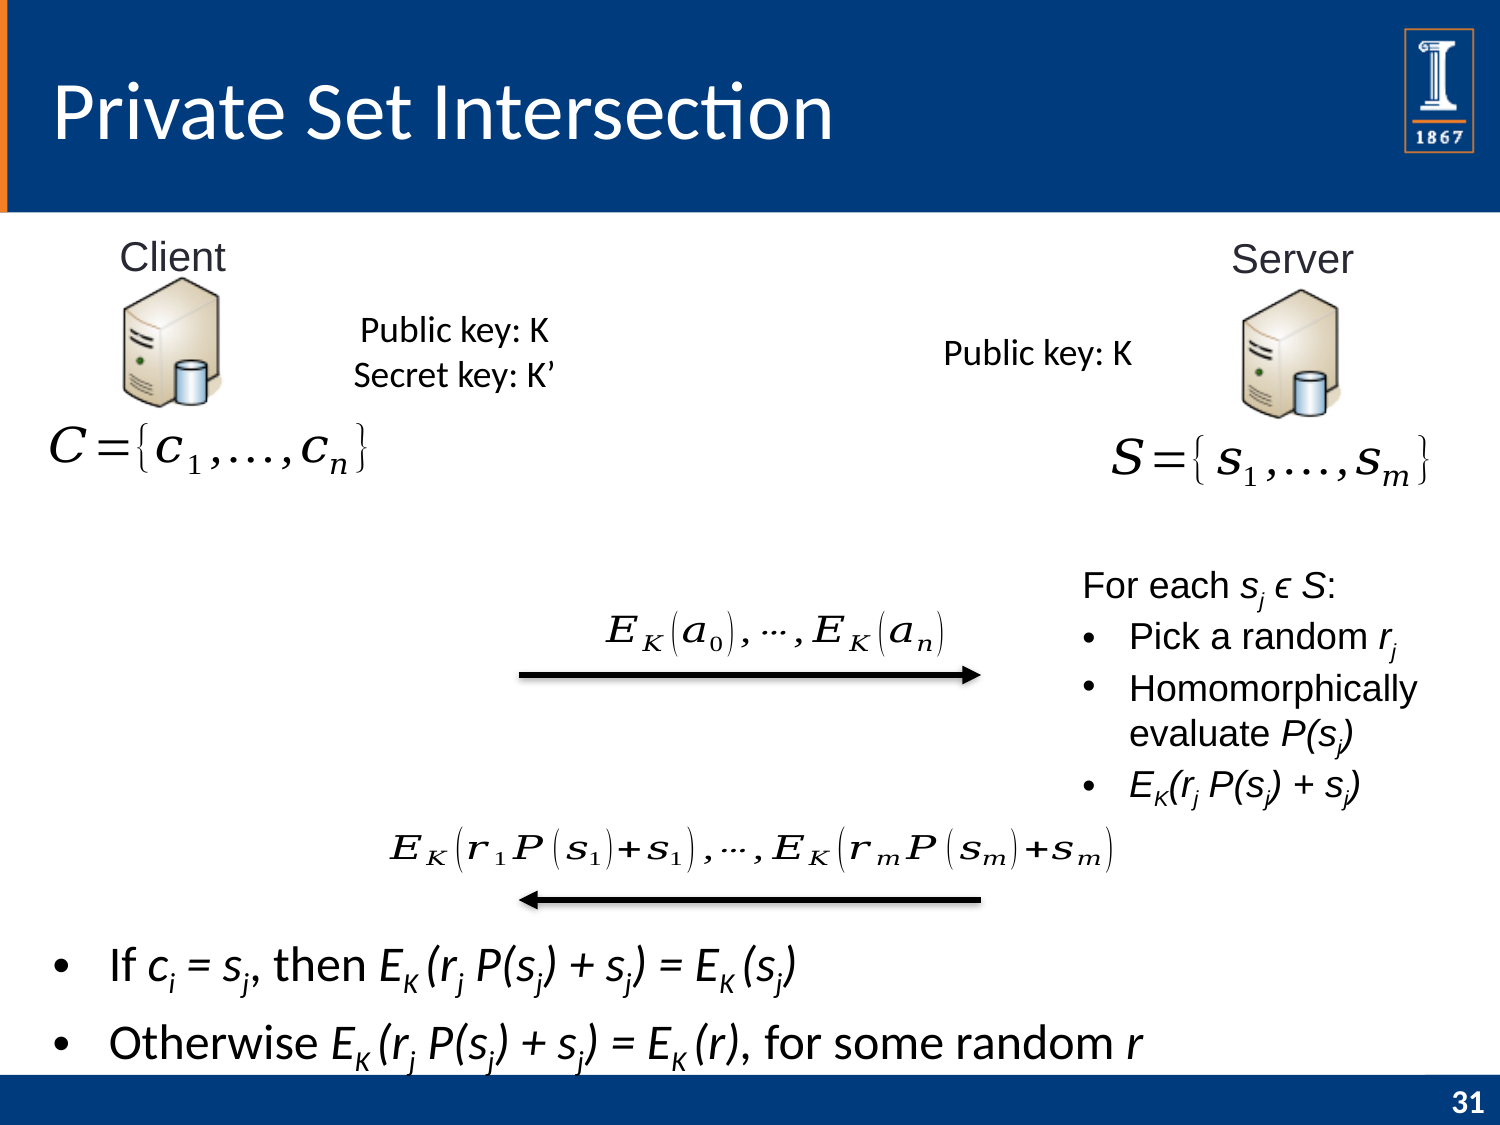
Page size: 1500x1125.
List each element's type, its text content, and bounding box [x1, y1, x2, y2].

text_box Public key: K Secret key: K’ [306, 297, 604, 403]
text_box Client [104, 222, 242, 288]
picture [1400, 24, 1479, 158]
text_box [518, 608, 982, 676]
picture [122, 276, 224, 410]
title Private Set Intersection [37, 24, 1138, 188]
text_box Public key: K [900, 320, 1175, 380]
list If ci = sj, then EK (rj P(sj) + sj) = EK (sj) Otherwise EK (rj P(sj) + sj) = EK (r), for some random r [37, 923, 1463, 1075]
text_box Server [1216, 224, 1370, 289]
text_box For each sj ϵ S: Pick a random rj Homomorphically evaluate P(sj) EK(rj P(sj) + sj) [1067, 553, 1500, 819]
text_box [387, 824, 1115, 901]
slide_number 31 [1425, 1074, 1500, 1125]
picture [1241, 288, 1344, 422]
